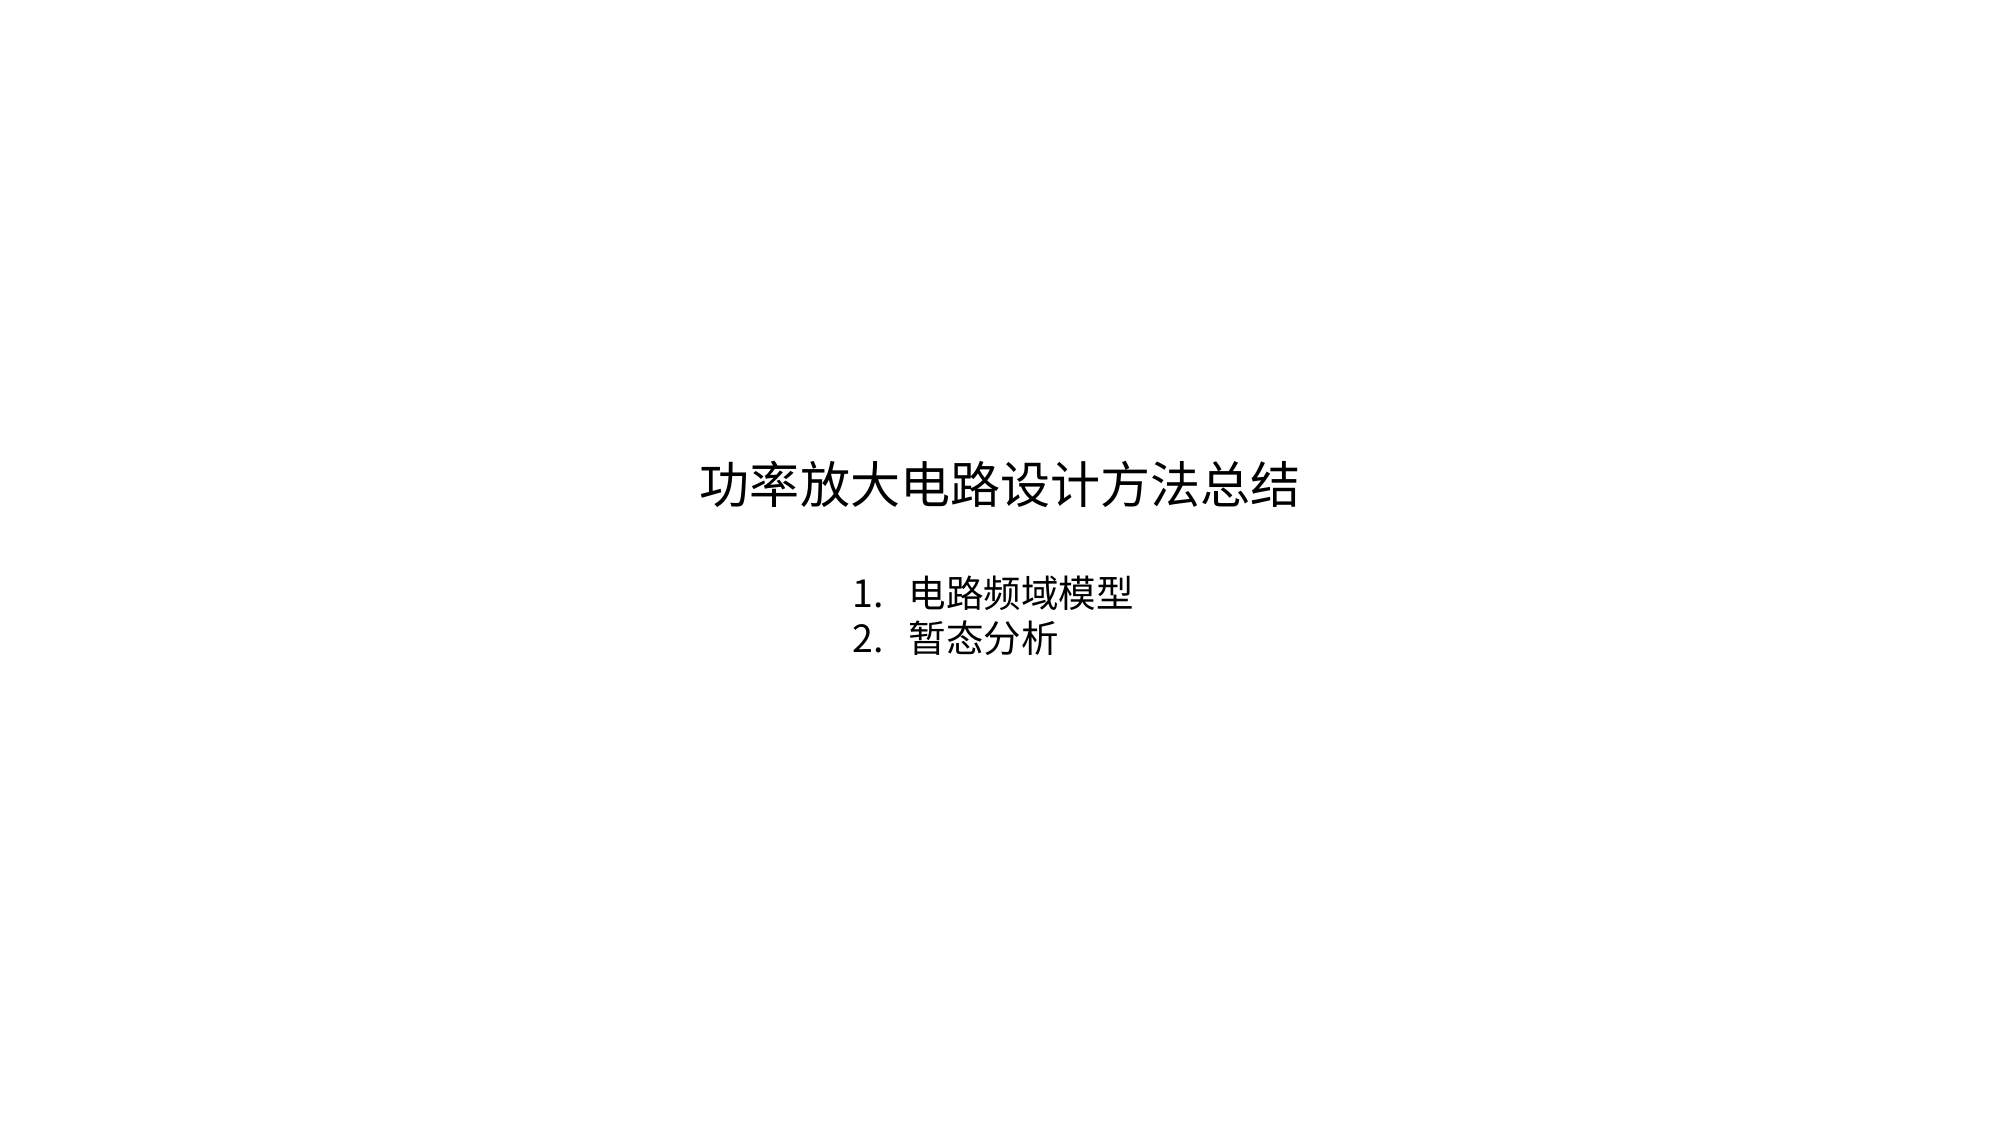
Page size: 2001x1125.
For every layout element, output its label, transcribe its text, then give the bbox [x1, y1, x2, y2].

text_box 电路频域模型 暂态分析 [837, 562, 1246, 668]
subtitle 功率放大电路设计方法总结 [657, 453, 1343, 534]
